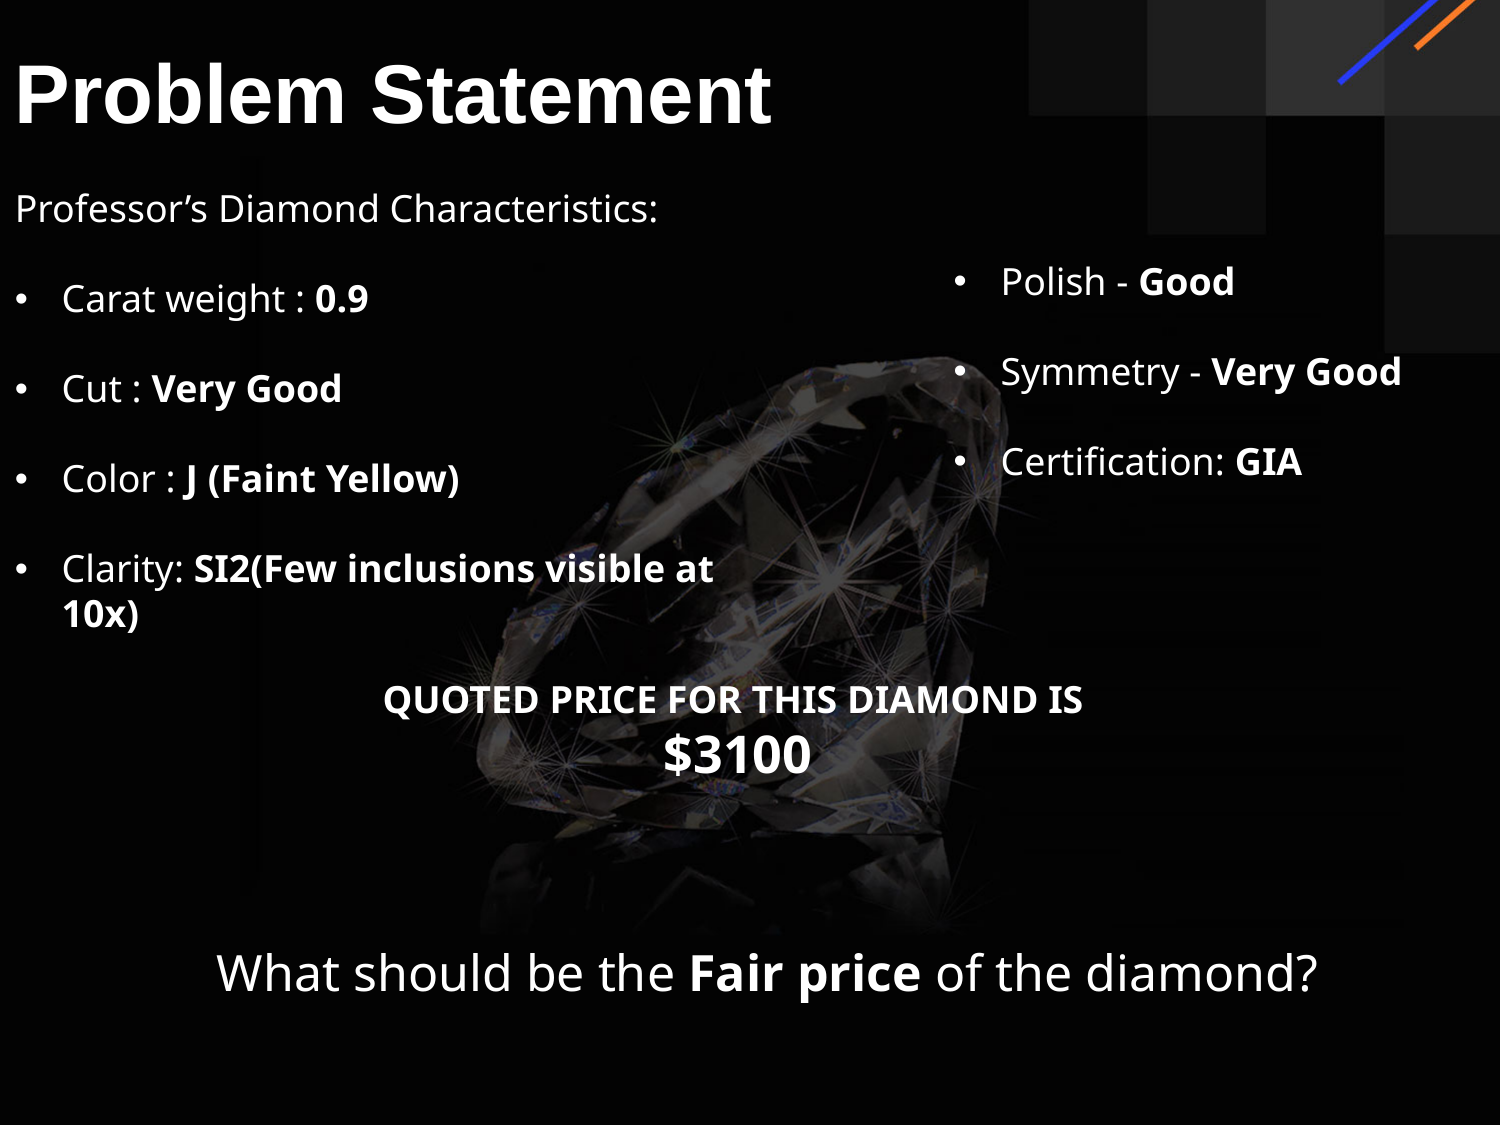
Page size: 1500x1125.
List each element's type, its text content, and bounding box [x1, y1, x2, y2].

picture [0, 179, 1500, 1125]
text_box Professor’s Diamond Characteristics: Carat weight : 0.9 Cut : Very Good Color : J (Faint Yellow) Clarity: SI2(Few inclusions visible at 10x) [0, 179, 798, 688]
title Problem Statement [0, 2, 1500, 179]
text_box Polish - Good Symmetry - Very Good Certification: GIA [938, 250, 1500, 491]
text_box QUOTED PRICE FOR THIS DIAMOND IS $3100 [348, 668, 1128, 791]
text_box What should be the Fair price of the diamond? [17, 934, 1500, 1010]
